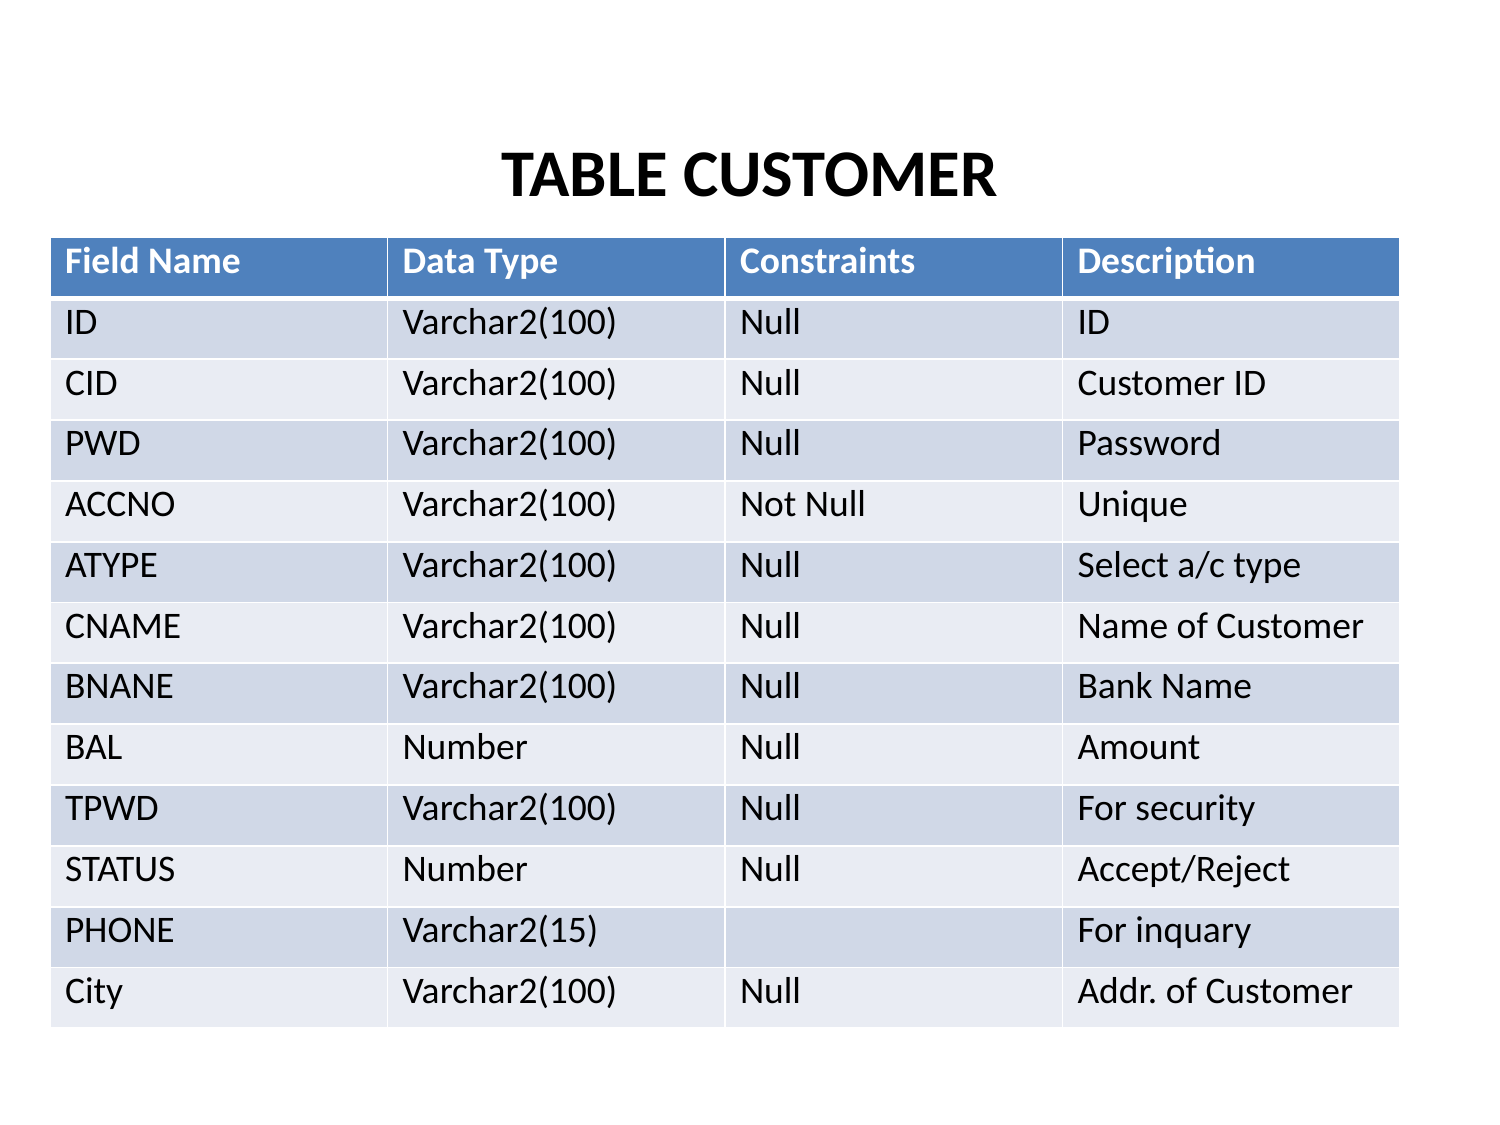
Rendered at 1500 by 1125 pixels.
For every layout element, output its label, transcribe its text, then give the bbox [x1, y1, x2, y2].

table_cell Addr. of Customer [1063, 968, 1399, 1027]
table_cell Null [726, 725, 1062, 784]
table_cell Number [388, 725, 724, 784]
table_cell TPWD [51, 786, 387, 845]
table_cell ACCNO [51, 482, 387, 541]
table_cell Varchar2(15) [388, 908, 724, 967]
table_cell Password [1063, 421, 1399, 480]
table_cell Amount [1063, 725, 1399, 784]
table_header Description [1063, 238, 1399, 296]
table_cell STATUS [51, 847, 387, 906]
table_cell Varchar2(100) [388, 786, 724, 845]
table_cell CNAME [51, 603, 387, 662]
table_cell Null [726, 603, 1062, 662]
table_cell Varchar2(100) [388, 664, 724, 723]
table_cell Name of Customer [1063, 603, 1399, 662]
table_cell Null [726, 360, 1062, 419]
table_cell Number [388, 847, 724, 906]
table_cell Bank Name [1063, 664, 1399, 723]
table_header Data Type [388, 238, 724, 296]
table_cell PWD [51, 421, 387, 480]
table_cell Null [726, 664, 1062, 723]
table_cell For security [1063, 786, 1399, 845]
table_cell Null [726, 968, 1062, 1027]
table_cell Null [726, 786, 1062, 845]
table_cell BAL [51, 725, 387, 784]
table_cell Null [726, 301, 1062, 358]
table_cell [726, 908, 1062, 967]
table_cell For inquary [1063, 908, 1399, 967]
table_header Constraints [726, 238, 1062, 296]
table_cell Null [726, 421, 1062, 480]
table_cell Varchar2(100) [388, 543, 724, 602]
table_cell Varchar2(100) [388, 968, 724, 1027]
title TABLE CUSTOMER [75, 115, 1425, 225]
table_cell Varchar2(100) [388, 301, 724, 358]
table_cell Varchar2(100) [388, 360, 724, 419]
table_cell Unique [1063, 482, 1399, 541]
table_cell ID [1063, 301, 1399, 358]
table_cell Null [726, 543, 1062, 602]
table_cell PHONE [51, 908, 387, 967]
table_cell Customer ID [1063, 360, 1399, 419]
table_header Field Name [51, 238, 387, 296]
table_cell Accept/Reject [1063, 847, 1399, 906]
table_cell ID [51, 301, 387, 358]
table_cell Select a/c type [1063, 543, 1399, 602]
table_cell City [51, 968, 387, 1027]
table_cell BNANE [51, 664, 387, 723]
table_cell CID [51, 360, 387, 419]
table_cell Null [726, 847, 1062, 906]
table_cell ATYPE [51, 543, 387, 602]
table_cell Not Null [726, 482, 1062, 541]
table_cell Varchar2(100) [388, 603, 724, 662]
table_cell Varchar2(100) [388, 421, 724, 480]
table_cell Varchar2(100) [388, 482, 724, 541]
